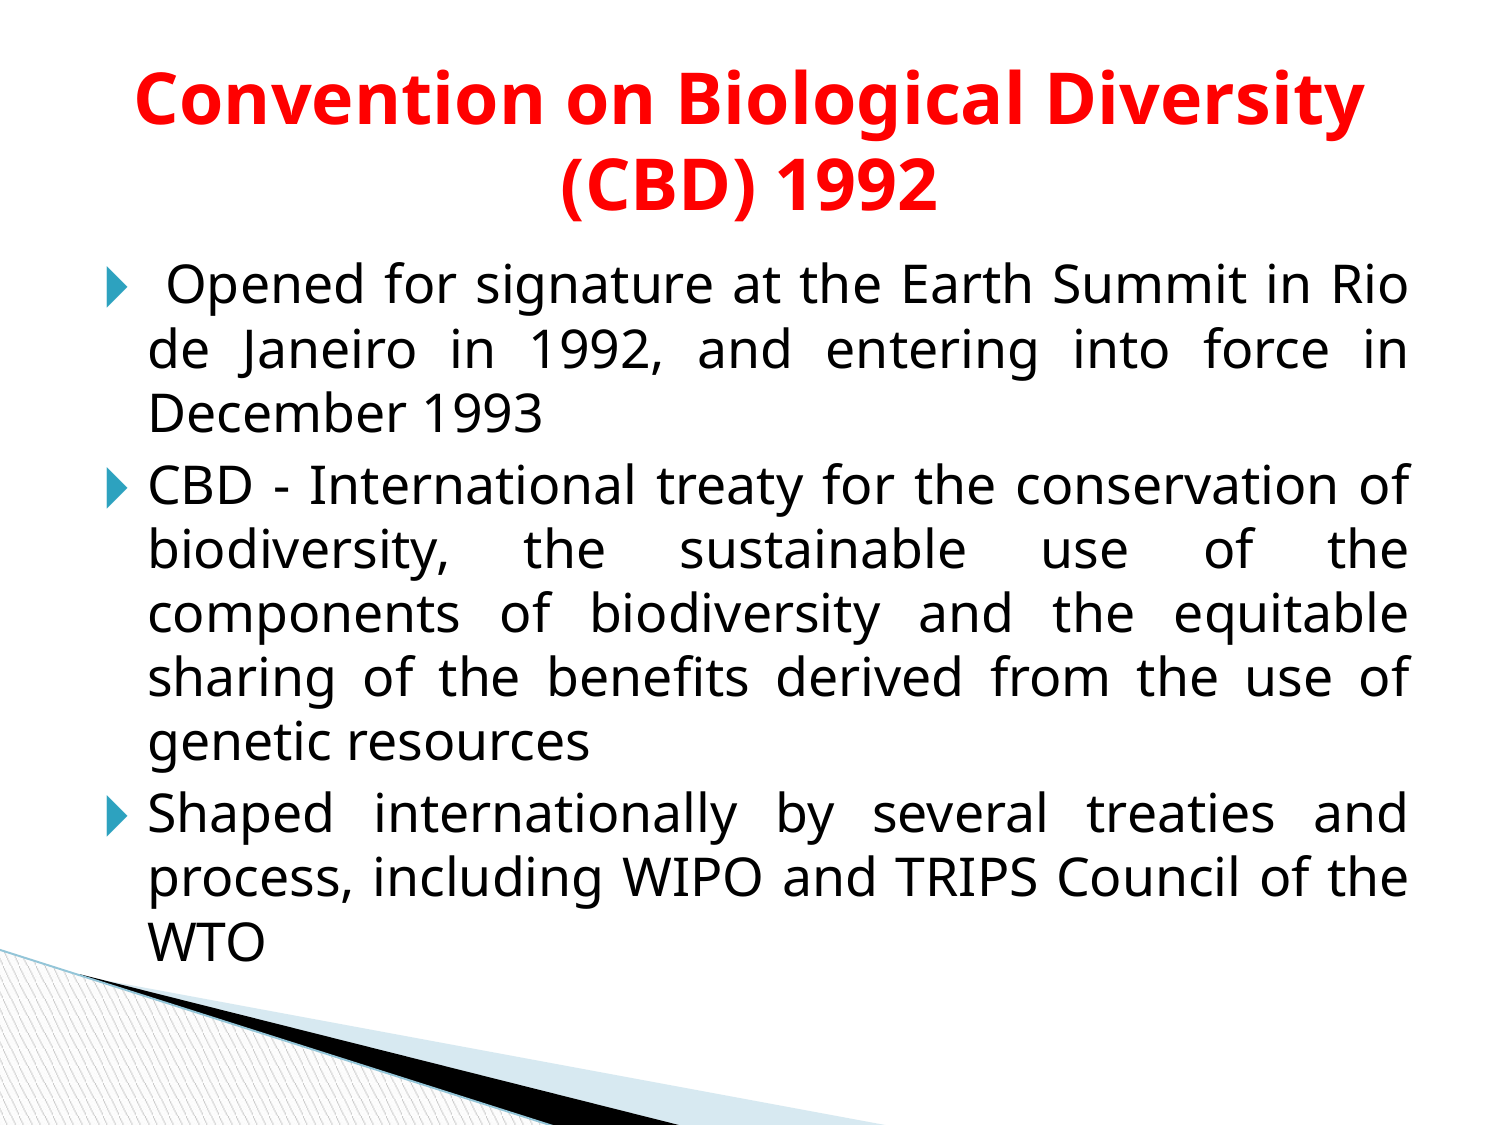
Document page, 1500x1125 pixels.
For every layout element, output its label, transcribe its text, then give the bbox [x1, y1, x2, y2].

list Opened for signature at the Earth Summit in Rio de Janeiro in 1992, and entering into force in December 1993 CBD - International treaty for the conservation of biodiversity, the sustainable use of the components of biodiversity and the equitable sharing of the benefits derived from the use of genetic resources Shaped internationally by several treaties and process, including WIPO and TRIPS Council of the WTO [75, 243, 1425, 986]
title Convention on Biological Diversity (CBD) 1992 [75, 45, 1425, 233]
